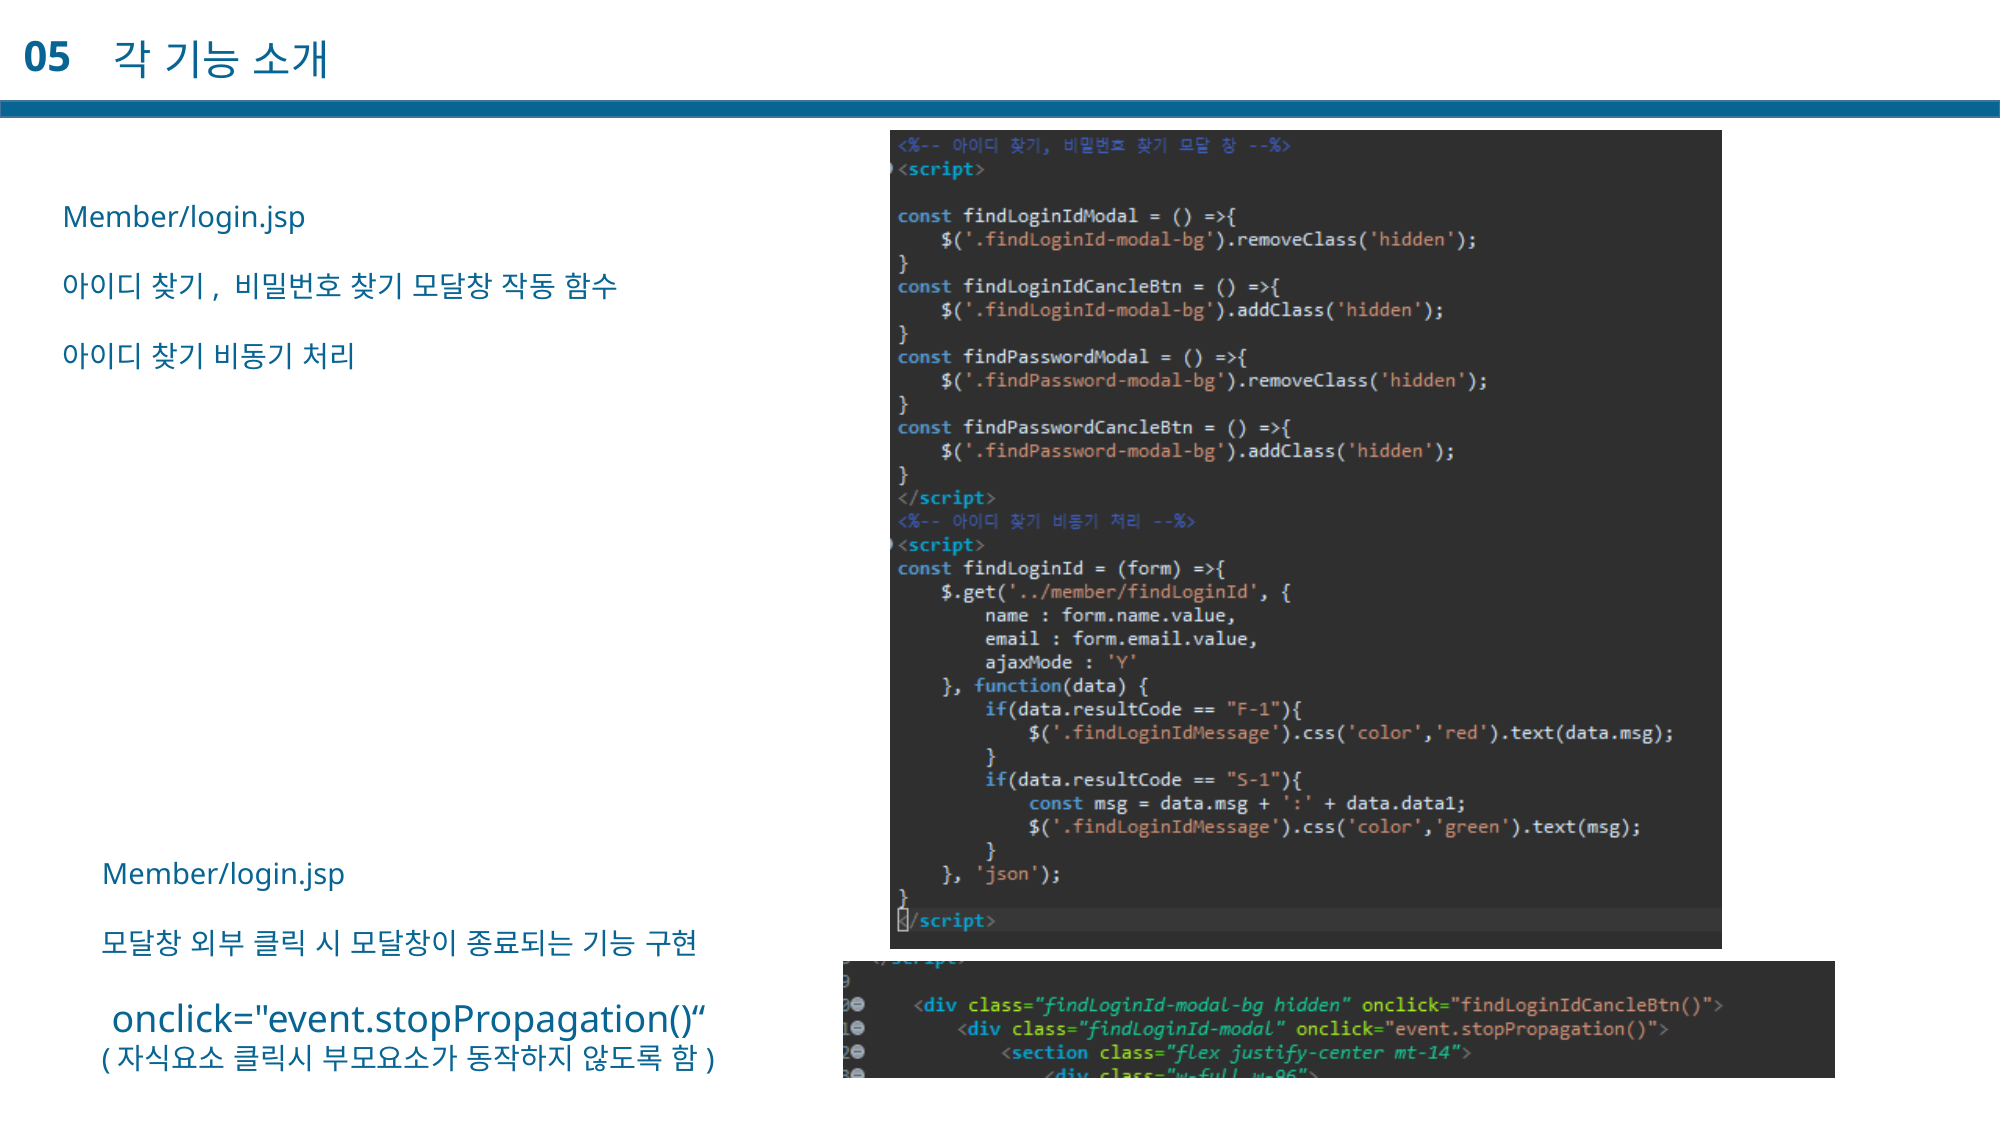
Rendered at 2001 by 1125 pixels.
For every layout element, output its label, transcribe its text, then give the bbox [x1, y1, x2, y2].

text_box [0, 100, 2000, 118]
text_box 05 [8, 22, 87, 88]
text_box Member/login.jsp 모달창 외부 클릭 시 모달창이 종료되는 기능 구현 onclick="event.stopPropagation()“ (자식요소 클릭시 부모요소가 동작하지 않도록 함) [87, 848, 789, 1083]
picture [890, 130, 1722, 949]
text_box 각 기능 소개 [99, 26, 346, 92]
text_box Member/login.jsp 아이디 찾기, 비밀번호 찾기 모달창 작동 함수 아이디 찾기 비동기 처리 [47, 190, 701, 416]
picture [843, 961, 1835, 1078]
